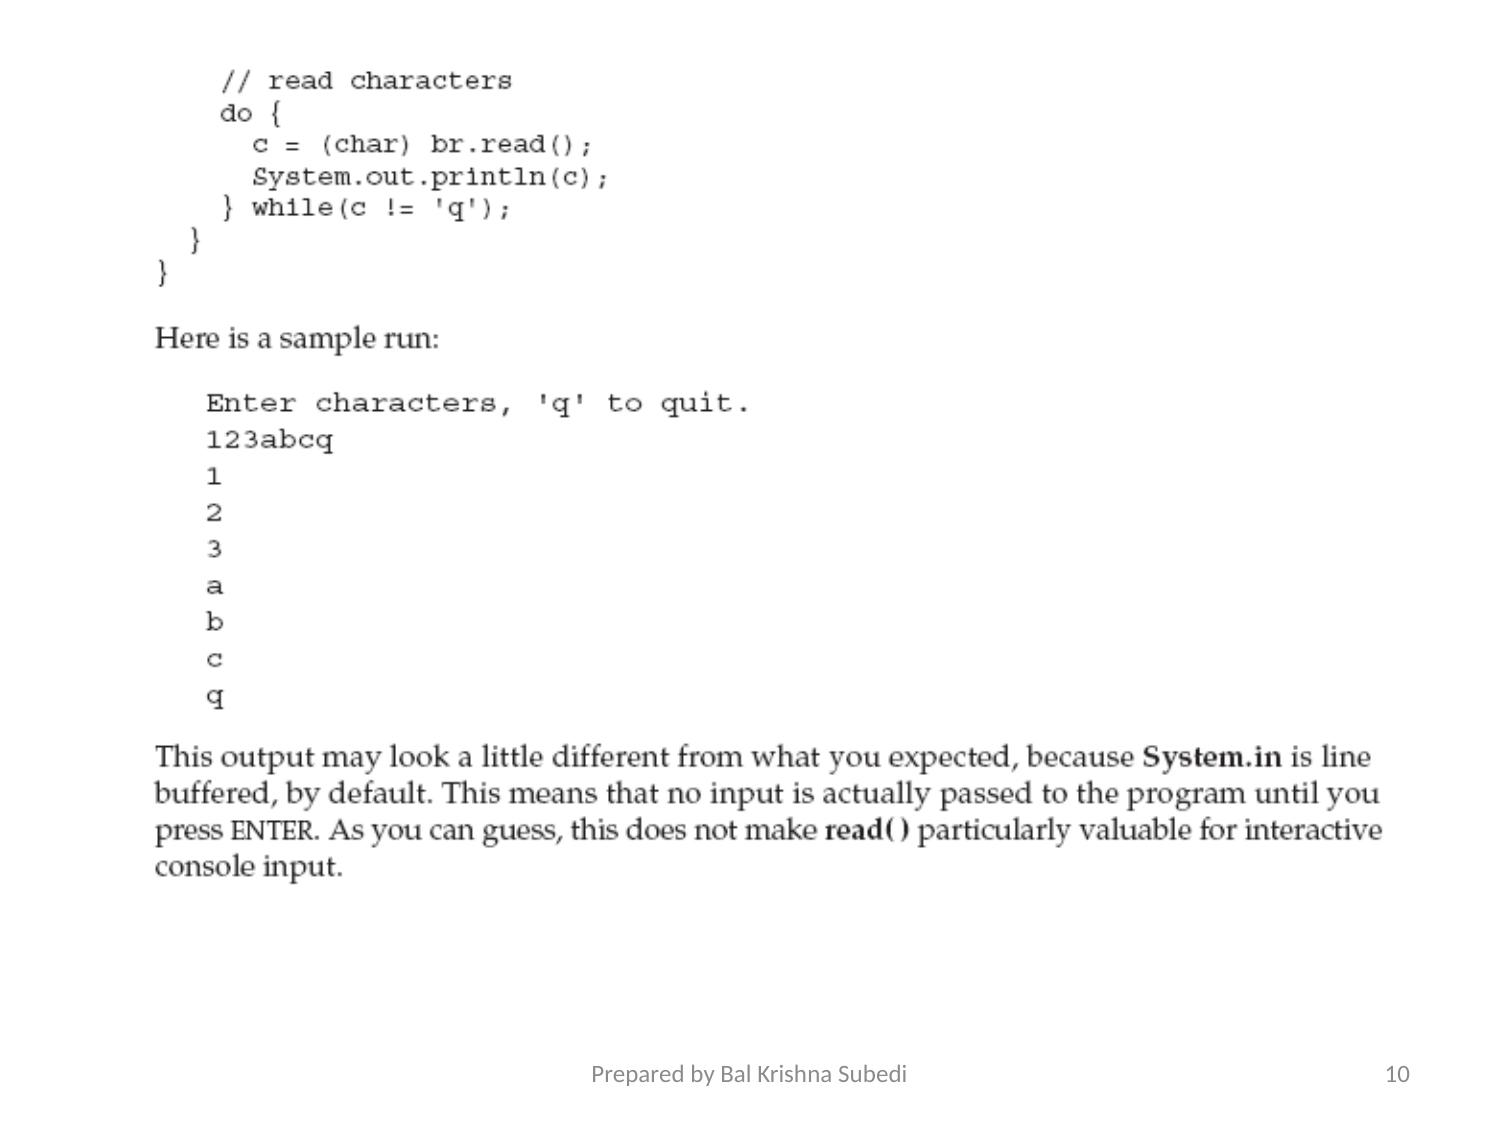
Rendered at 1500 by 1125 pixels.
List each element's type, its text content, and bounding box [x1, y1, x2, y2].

footer Prepared by Bal Krishna Subedi [512, 1042, 988, 1103]
picture [112, 24, 1413, 892]
slide_number 10 [1074, 1042, 1425, 1103]
